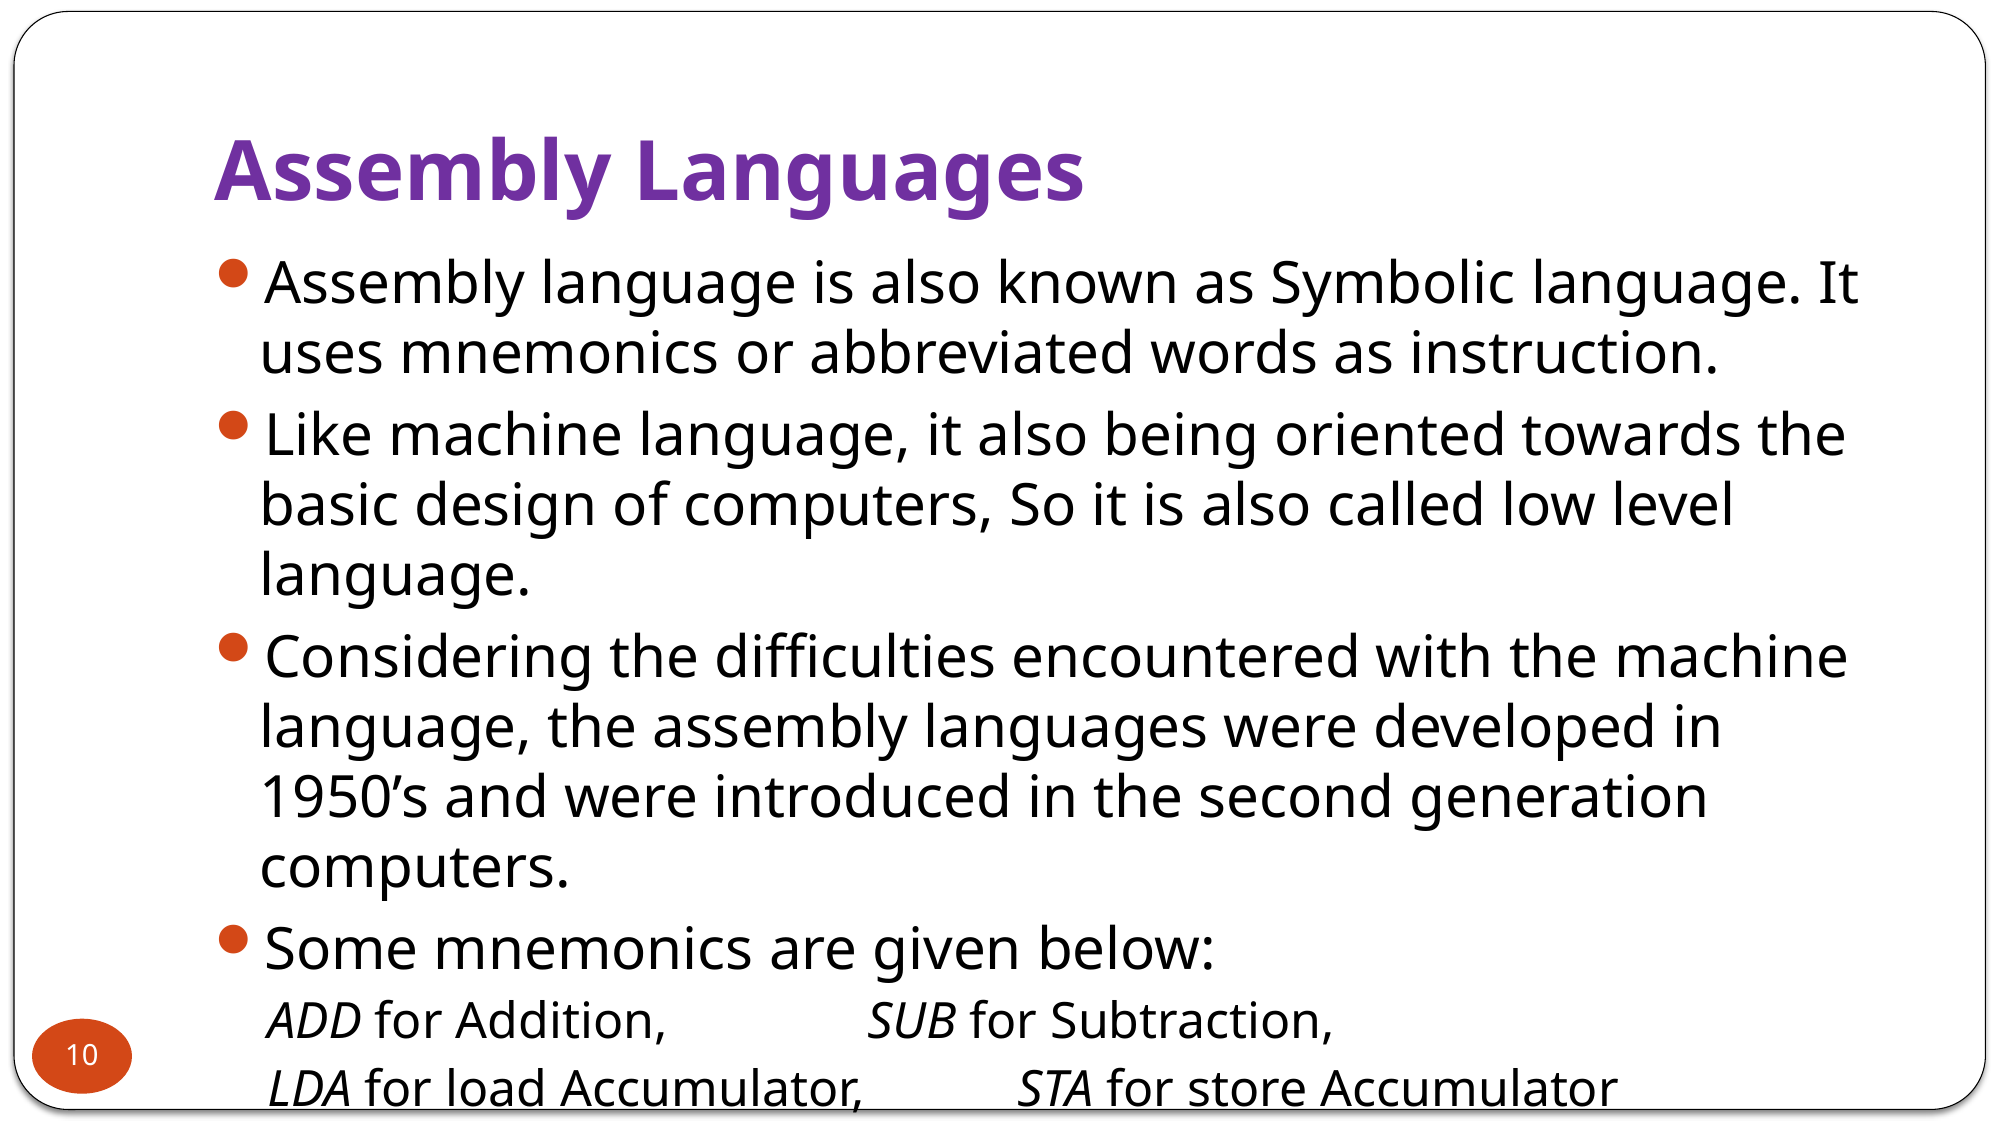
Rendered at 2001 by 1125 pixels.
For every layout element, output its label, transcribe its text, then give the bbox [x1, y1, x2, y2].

slide_number 10 [32, 1018, 132, 1094]
title Assembly Languages [200, 45, 1900, 233]
list Assembly language is also known as Symbolic language. It uses mnemonics or abbreviated words as instruction. Like machine language, it also being oriented towards the basic design of computers, So it is also called low level language. Considering the difficulties encountered with the machine language, the assembly languages were developed in 1950’s and were introduced in the second generation computers. Some mnemonics are given below: ADD for Addition, SUB for Subtraction, LDA for load Accumulator, STA for store Accumulator [200, 237, 1900, 988]
